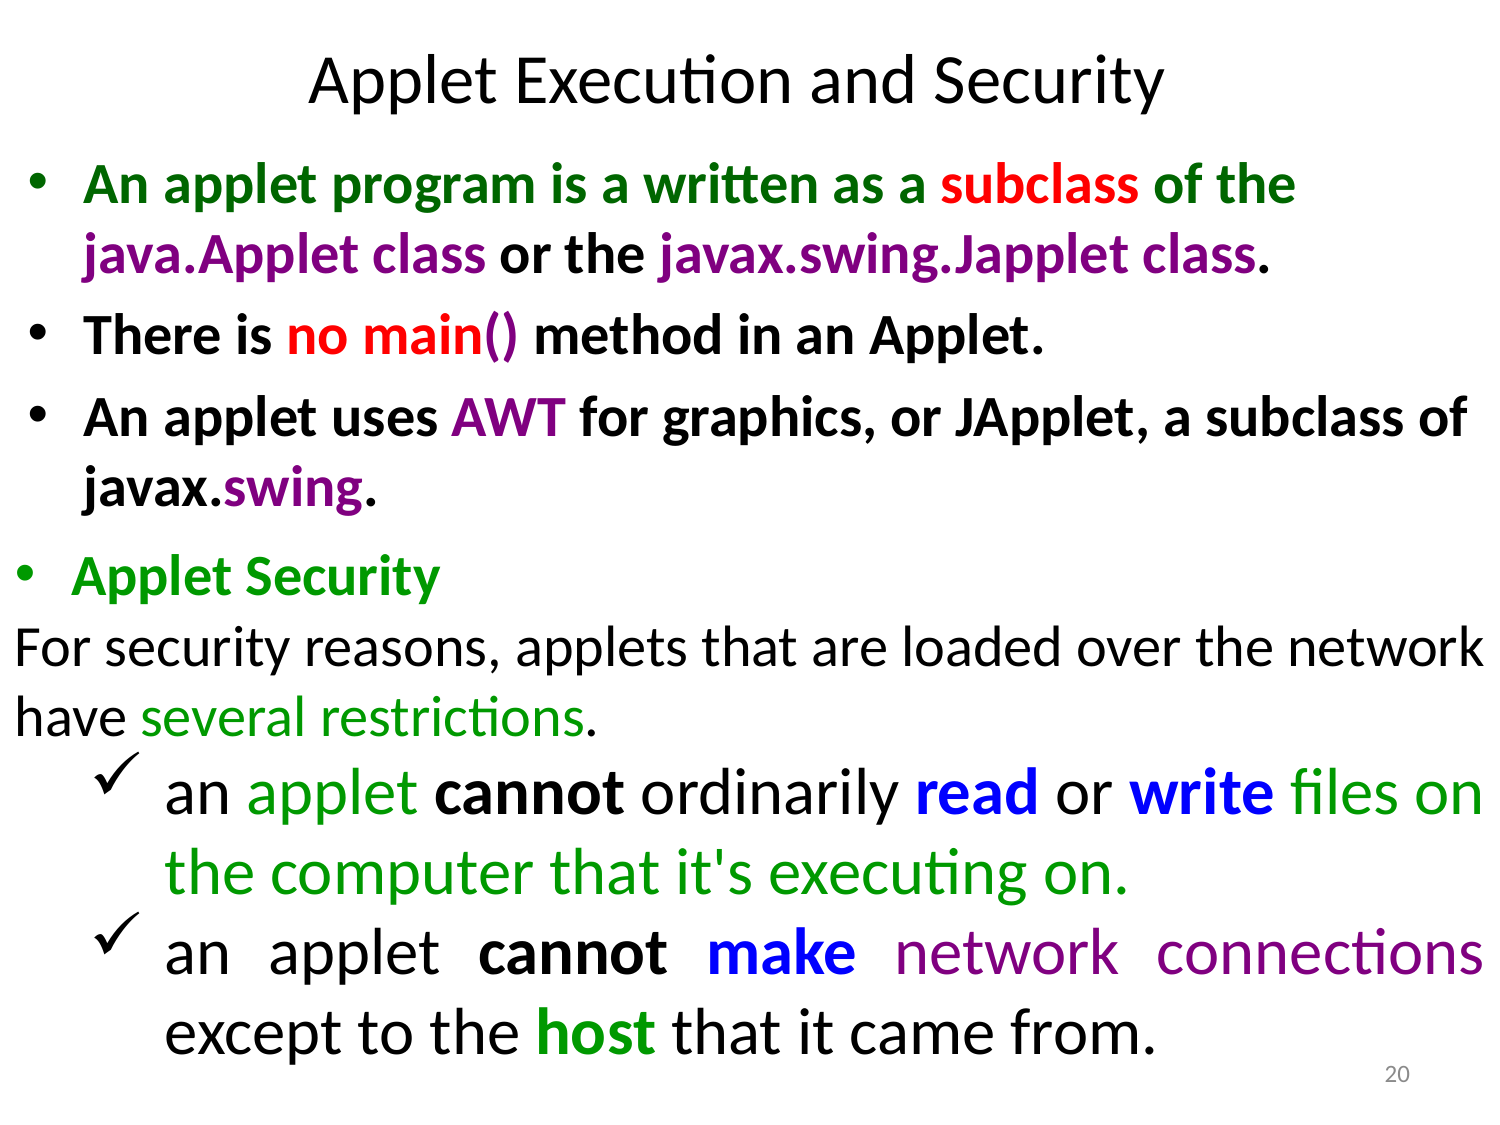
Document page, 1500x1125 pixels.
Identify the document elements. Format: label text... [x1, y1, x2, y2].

slide_number 20 [1074, 1075, 1425, 1103]
title Applet Execution and Security [62, 24, 1413, 125]
list An applet program is a written as a subclass of the java.Applet class or the javax.swing.Japplet class. There is no main() method in an Applet. An applet uses AWT for graphics, or JApplet, a subclass of javax.swing. [12, 137, 1500, 537]
text_box Applet Security For security reasons, applets that are loaded over the network have several restrictions. an applet cannot ordinarily read or write files on the computer that it's executing on. an applet cannot make network connections except to the host that it came from. [0, 537, 1500, 1075]
